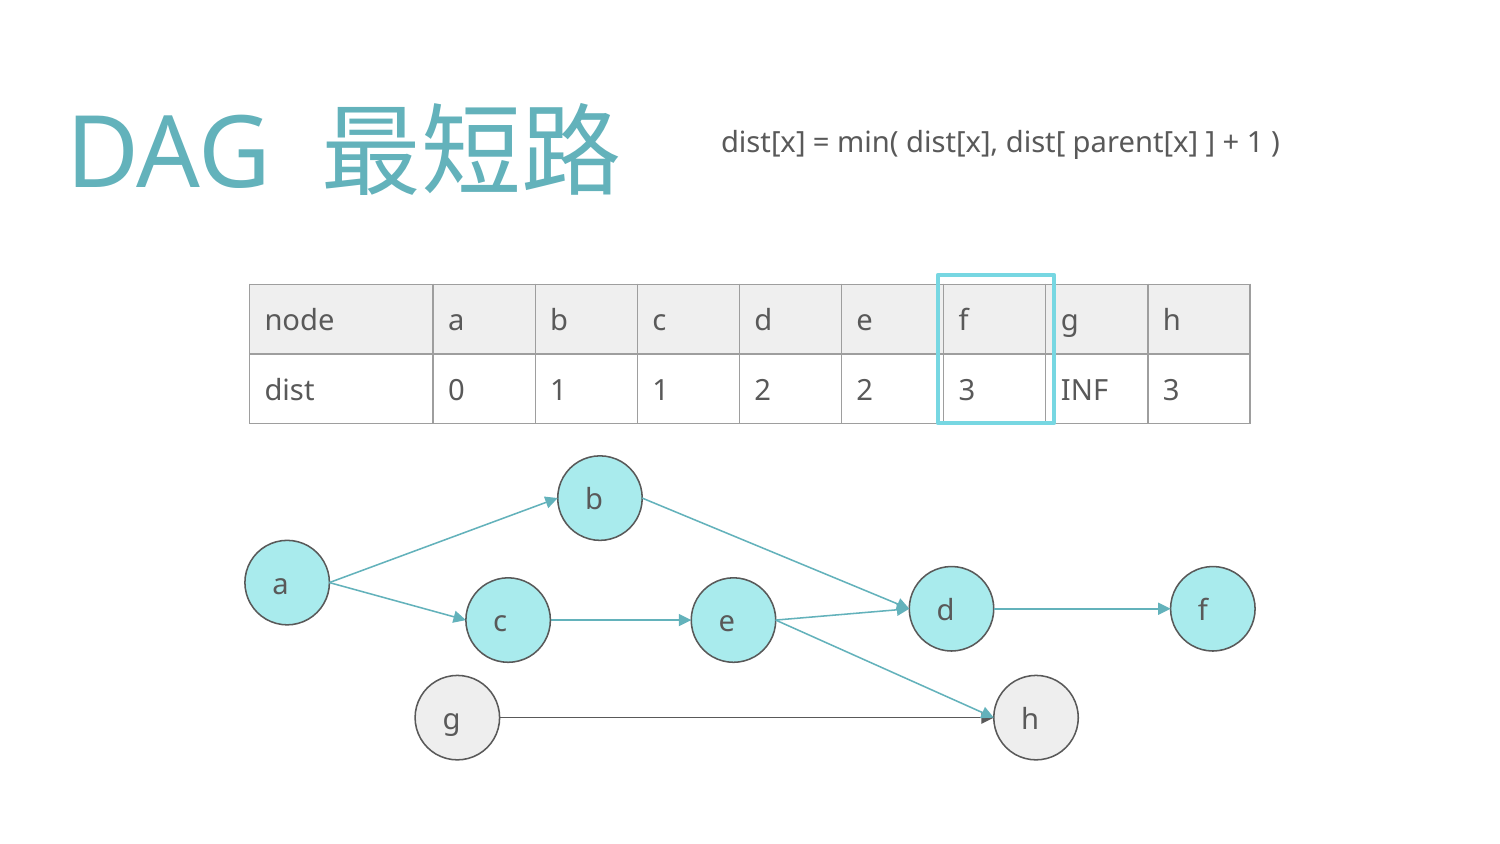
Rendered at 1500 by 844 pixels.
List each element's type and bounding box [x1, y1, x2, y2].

table_header [740, 285, 841, 353]
table_header [1149, 285, 1249, 353]
table_header [536, 285, 637, 353]
table_cell [434, 355, 535, 423]
table_cell [638, 355, 739, 423]
table_header [250, 285, 432, 353]
text_box [706, 102, 1318, 251]
text_box [937, 275, 1054, 423]
table_cell [1149, 355, 1249, 423]
text_box [244, 455, 1256, 760]
title [51, 72, 1449, 221]
table_header [434, 285, 535, 353]
table_cell [842, 355, 937, 423]
table_cell [536, 355, 637, 423]
table_header [1054, 285, 1147, 353]
table_header [638, 285, 739, 353]
table_cell [250, 355, 432, 423]
table_cell [1054, 355, 1147, 423]
table_header [842, 285, 937, 353]
table_cell [740, 355, 841, 423]
